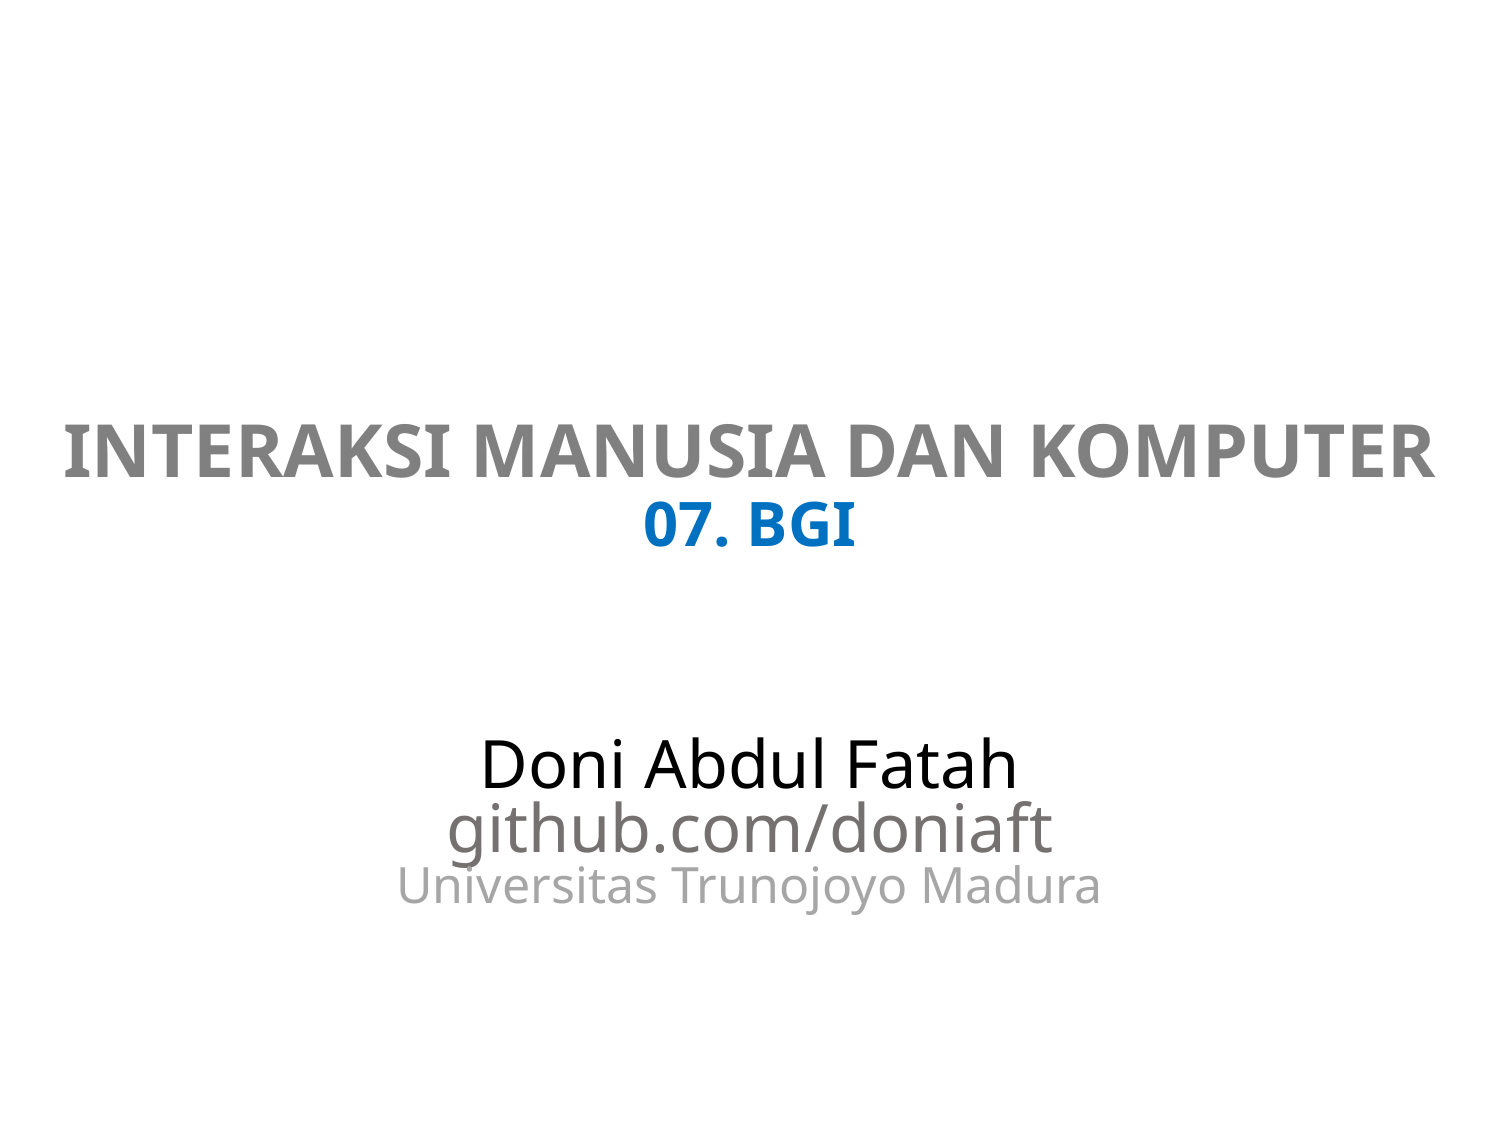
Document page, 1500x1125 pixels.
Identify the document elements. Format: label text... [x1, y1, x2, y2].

subtitle Doni Abdul Fatah github.com/doniaft Universitas Trunojoyo Madura [103, 730, 1397, 1002]
title INTERAKSI MANUSIA DAN KOMPUTER 07. BGI [14, 338, 1486, 568]
